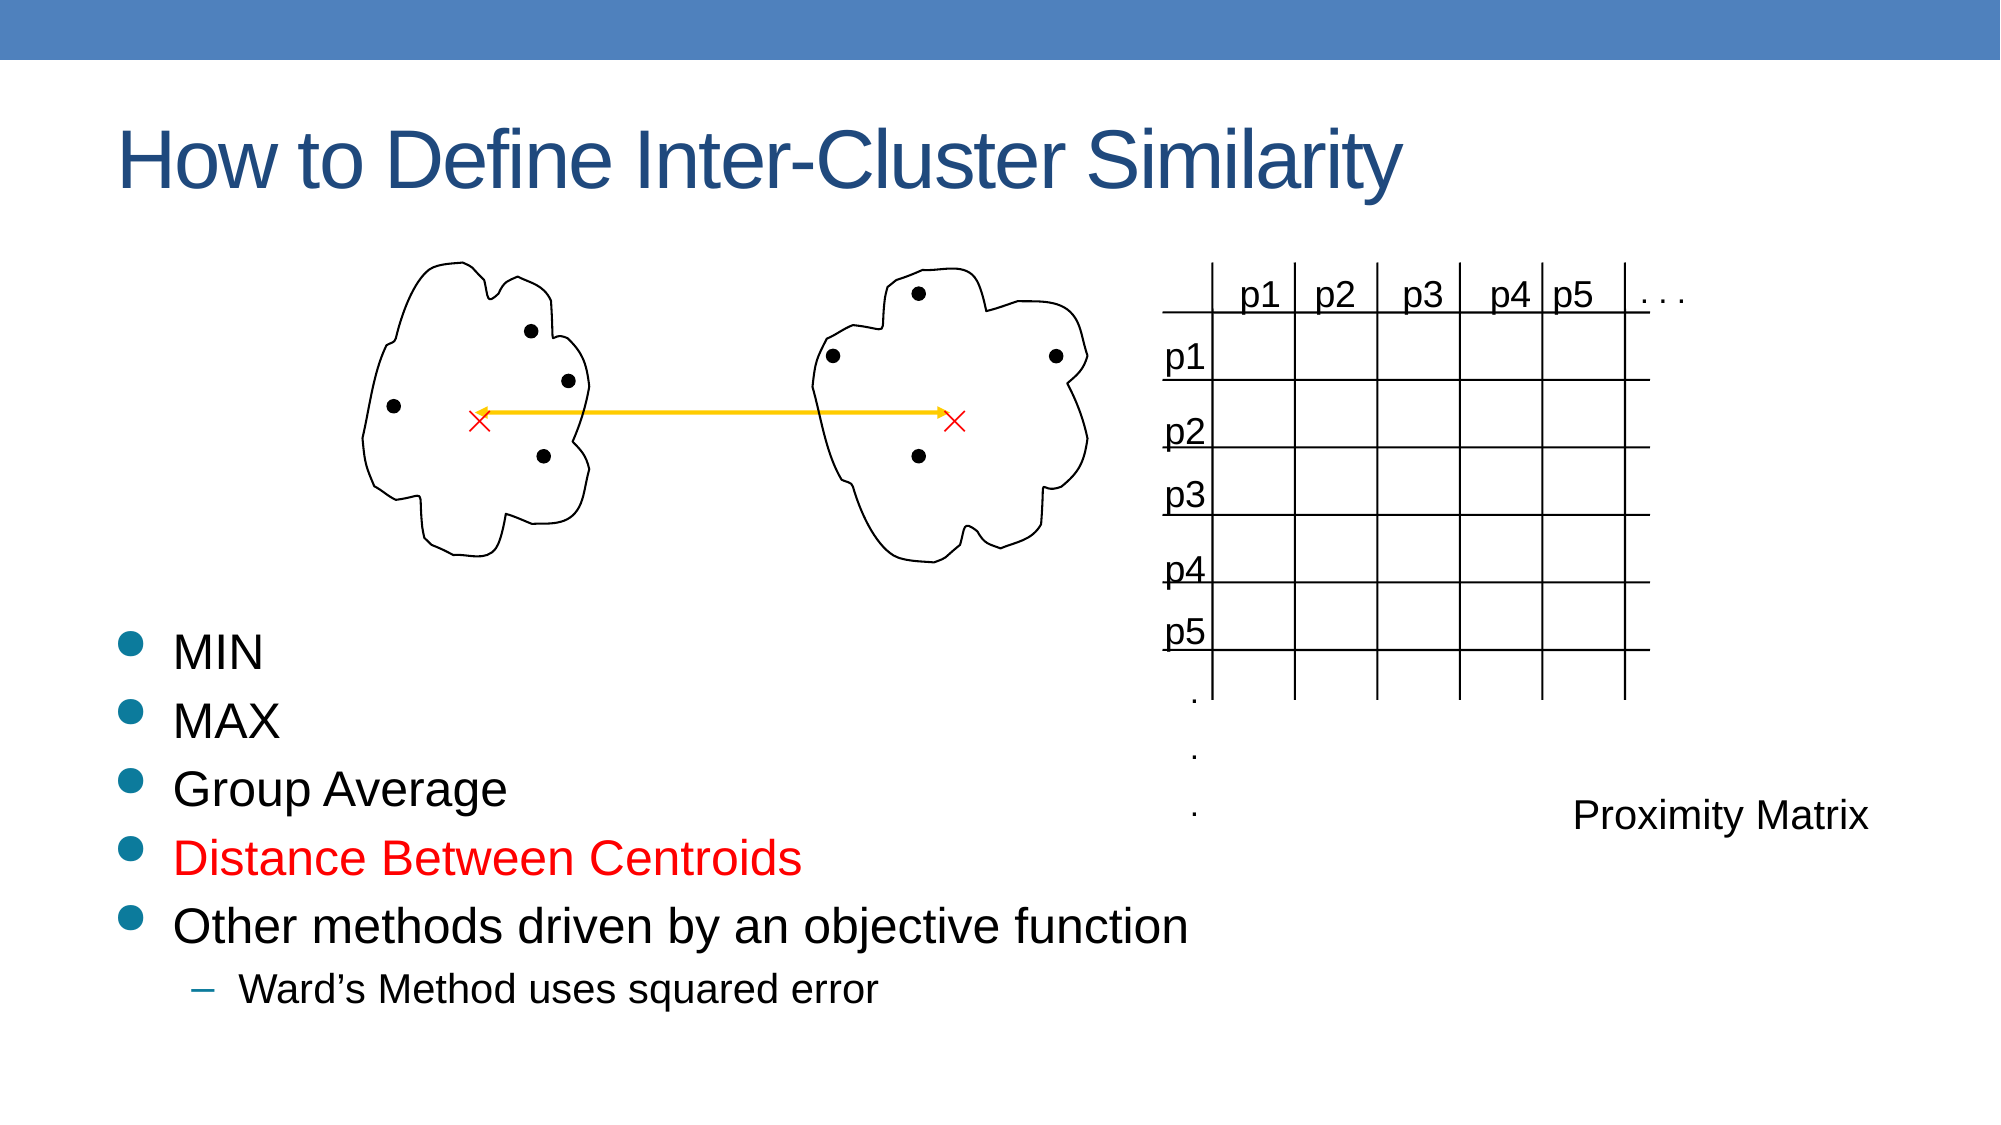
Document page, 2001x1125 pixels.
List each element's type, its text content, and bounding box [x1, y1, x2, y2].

text_box [537, 450, 550, 463]
title How to Define Inter-Cluster Similarity [101, 54, 1460, 255]
text_box [562, 374, 575, 388]
text_box  [924, 387, 963, 448]
text_box [524, 324, 538, 338]
text_box MIN MAX Group Average Distance Between Centroids Other methods driven by an objective function Ward’s Method uses squared error [101, 612, 1263, 1125]
text_box [1049, 349, 1063, 363]
text_box [812, 268, 1088, 563]
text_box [1149, 262, 1713, 839]
text_box Proximity Matrix [1557, 780, 1971, 846]
text_box [912, 287, 925, 300]
text_box [387, 399, 400, 413]
text_box  [450, 387, 488, 448]
text_box [362, 262, 590, 472]
text_box [912, 449, 925, 463]
list [354, 472, 1143, 612]
text_box [826, 349, 840, 363]
